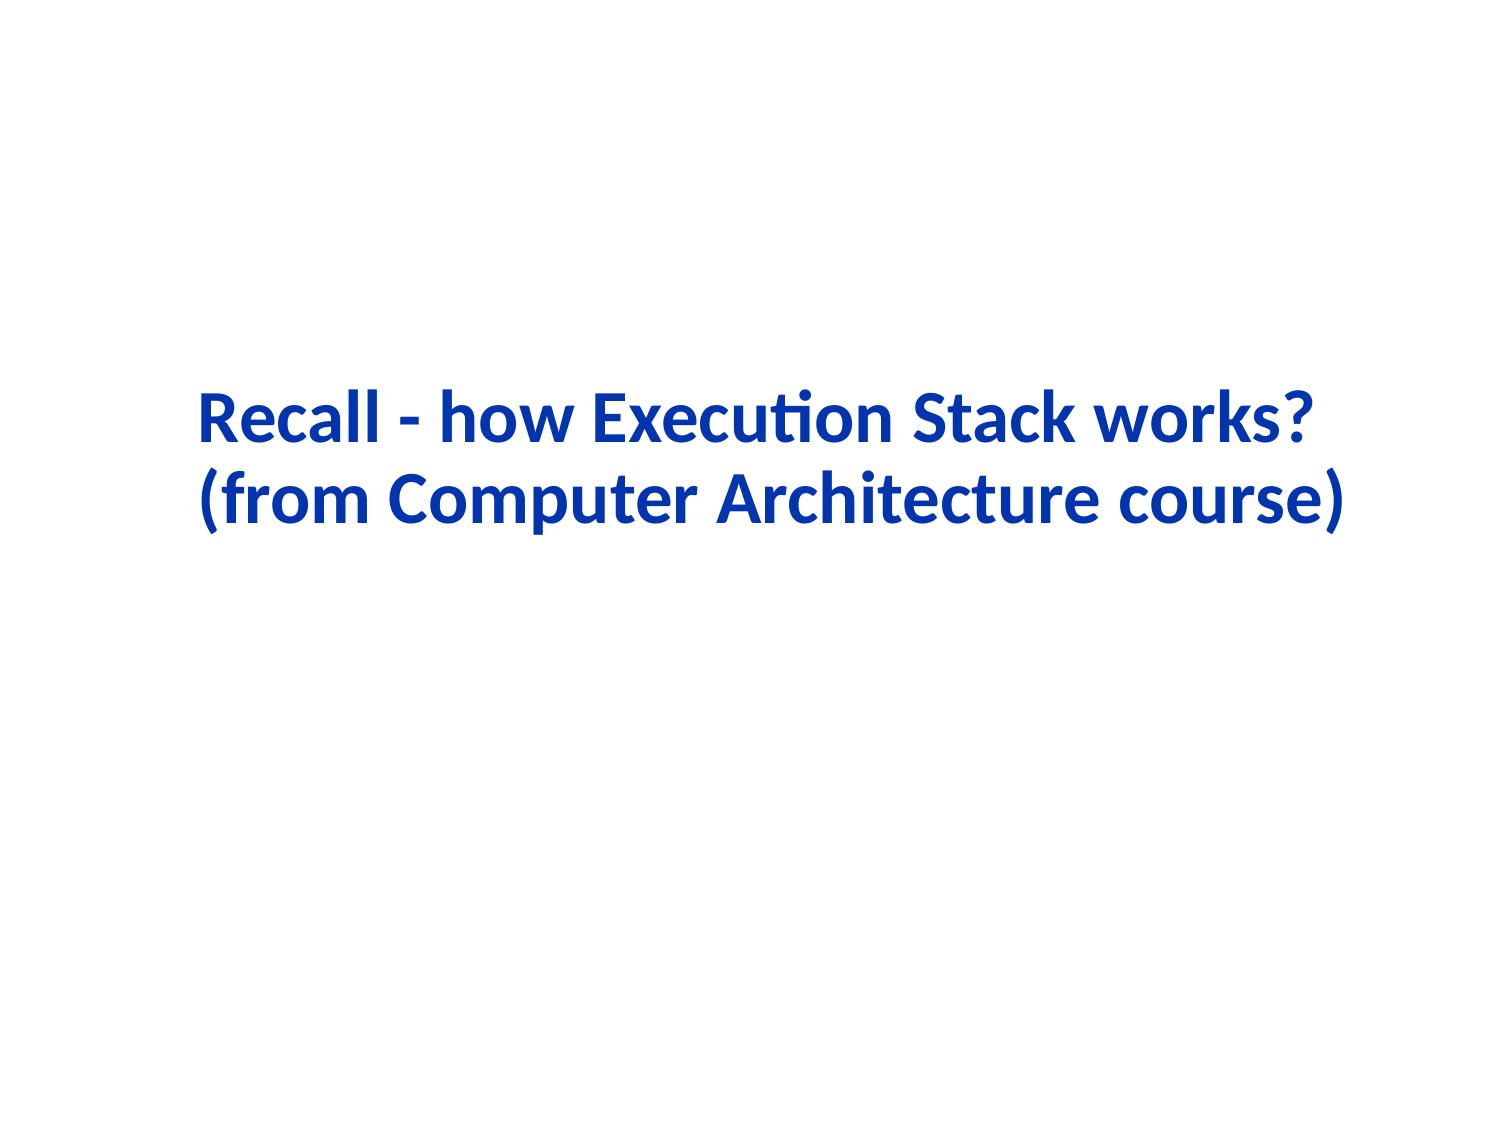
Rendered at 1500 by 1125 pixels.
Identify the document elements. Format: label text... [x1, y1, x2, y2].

title Recall - how Execution Stack works? (from Computer Architecture course) [183, 338, 1458, 580]
